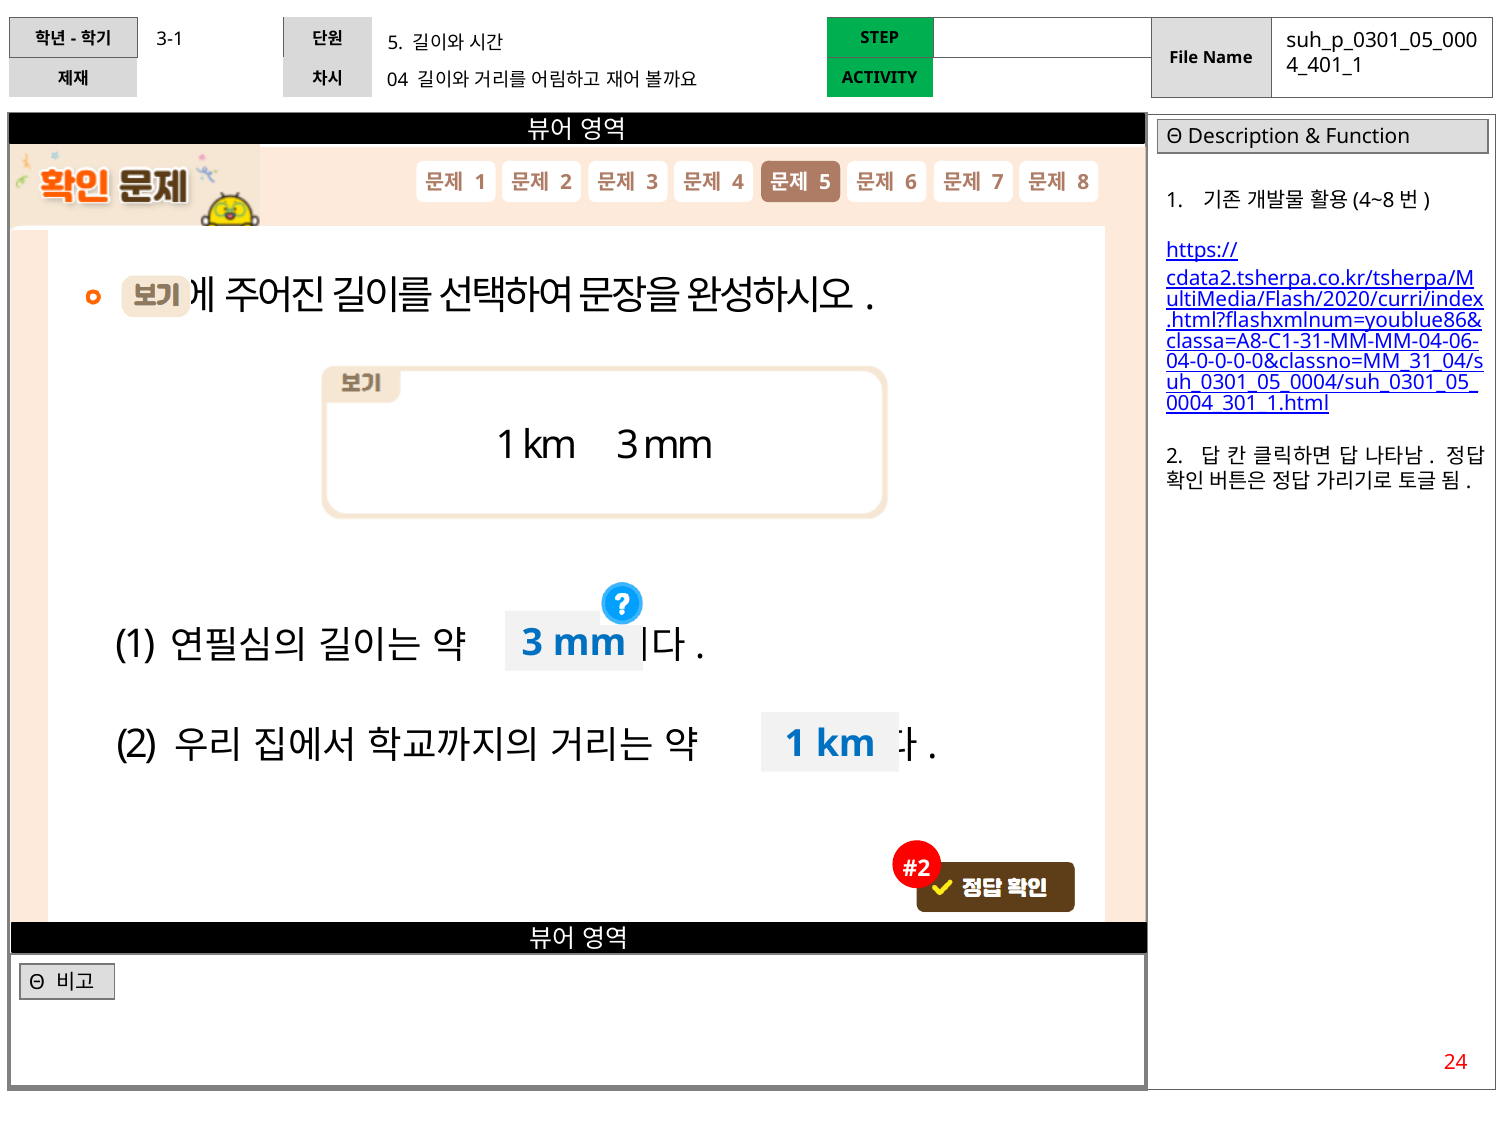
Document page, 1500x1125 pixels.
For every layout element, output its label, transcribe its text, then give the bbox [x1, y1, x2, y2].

text_box 5. 길이와 시간 [372, 23, 828, 48]
text_box 우리 집에서 학교까지의 거리는 약 입니다. [159, 713, 1099, 774]
text_box 연필심의 길이는 약 입니다. [176, 614, 828, 674]
text_box 3 mm [505, 610, 643, 671]
picture [319, 359, 895, 529]
text_box (2) [101, 710, 177, 773]
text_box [416, 160, 1099, 203]
picture [118, 271, 191, 318]
text_box 1 km [761, 711, 899, 772]
picture [915, 858, 1078, 913]
text_box suh_p_0301_05_0004_401_1 [1271, 18, 1500, 84]
text_box (1) [100, 611, 176, 674]
text_box #2 [890, 838, 943, 890]
text_box 에 주어진 길이를 선택하여 문장을 완성하시오. [105, 263, 1109, 326]
text_box 04 길이와 거리를 어림하고 재어 볼까요 [372, 60, 821, 96]
text_box 3-1 [141, 18, 284, 55]
text_box 기존 개발물 활용(4~8번) https://cdata2.tsherpa.co.kr/tsherpa/MultiMedia/Flash/2020/curri/index.html?flashxmlnum=youblue86&classa=A8-C1-31-MM-MM-04-06-04-0-0-0-0&classno=MM_31_04/suh_0301_05_0004/suh_0301_05_0004_301_1.html 2. 답 칸 클릭하면 답 나타남. 정답 확인 버튼은 정답 가리기로 토글 됨. [1151, 179, 1500, 476]
picture [82, 285, 103, 307]
picture [10, 144, 260, 230]
table_header Θ Description & Function [1158, 120, 1487, 152]
picture [599, 581, 643, 625]
